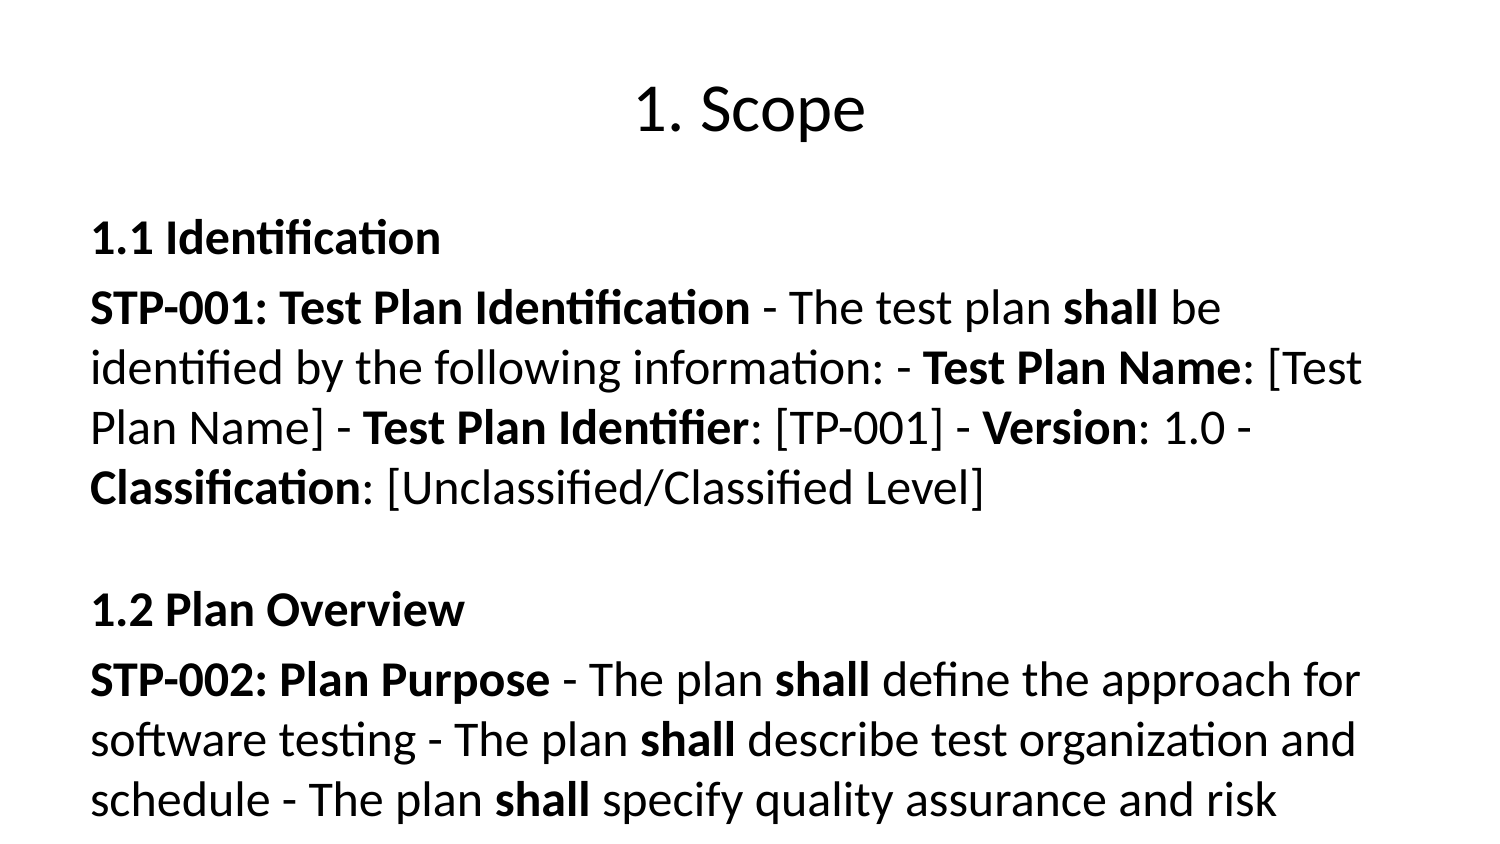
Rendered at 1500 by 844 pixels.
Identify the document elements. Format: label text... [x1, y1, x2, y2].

title 1. Scope [75, 33, 1425, 175]
list 1.1 Identification STP-001: Test Plan Identification - The test plan shall be identified by the following information: - Test Plan Name: [Test Plan Name] - Test Plan Identifier: [TP-001] - Version: 1.0 - Classification: [Unclassified/Classified Level] 1.2 Plan Overview STP-002: Plan Purpose - The plan shall define the approach for software testing - The plan shall describe test organization and schedule - The plan shall specify quality assurance and risk management [75, 196, 1425, 754]
